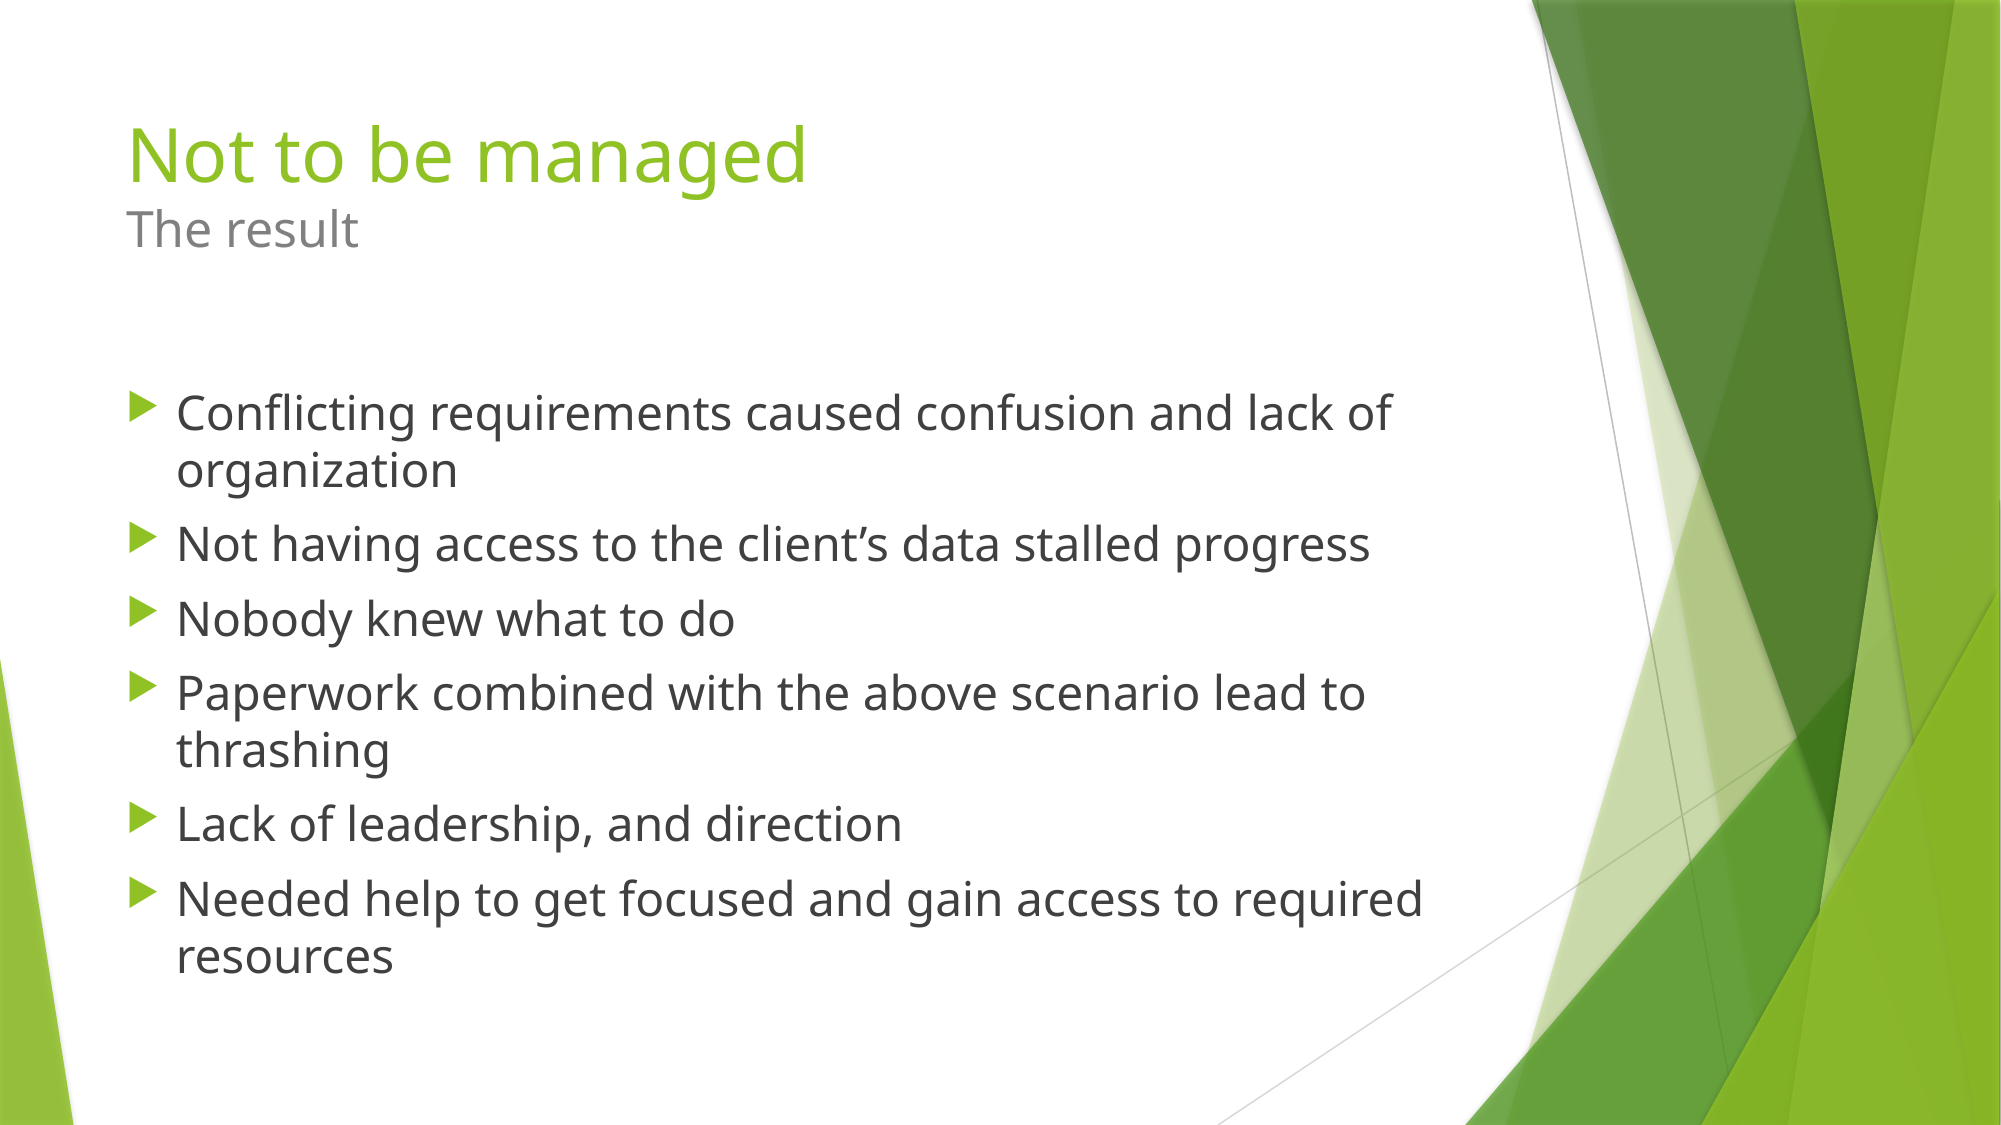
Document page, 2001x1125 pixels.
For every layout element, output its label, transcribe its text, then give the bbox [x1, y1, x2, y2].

title Not to be managed The result [111, 99, 1522, 317]
list Conflicting requirements caused confusion and lack of organization Not having access to the client’s data stalled progress Nobody knew what to do Paperwork combined with the above scenario lead to thrashing Lack of leadership, and direction Needed help to get focused and gain access to required resources [111, 375, 1522, 992]
